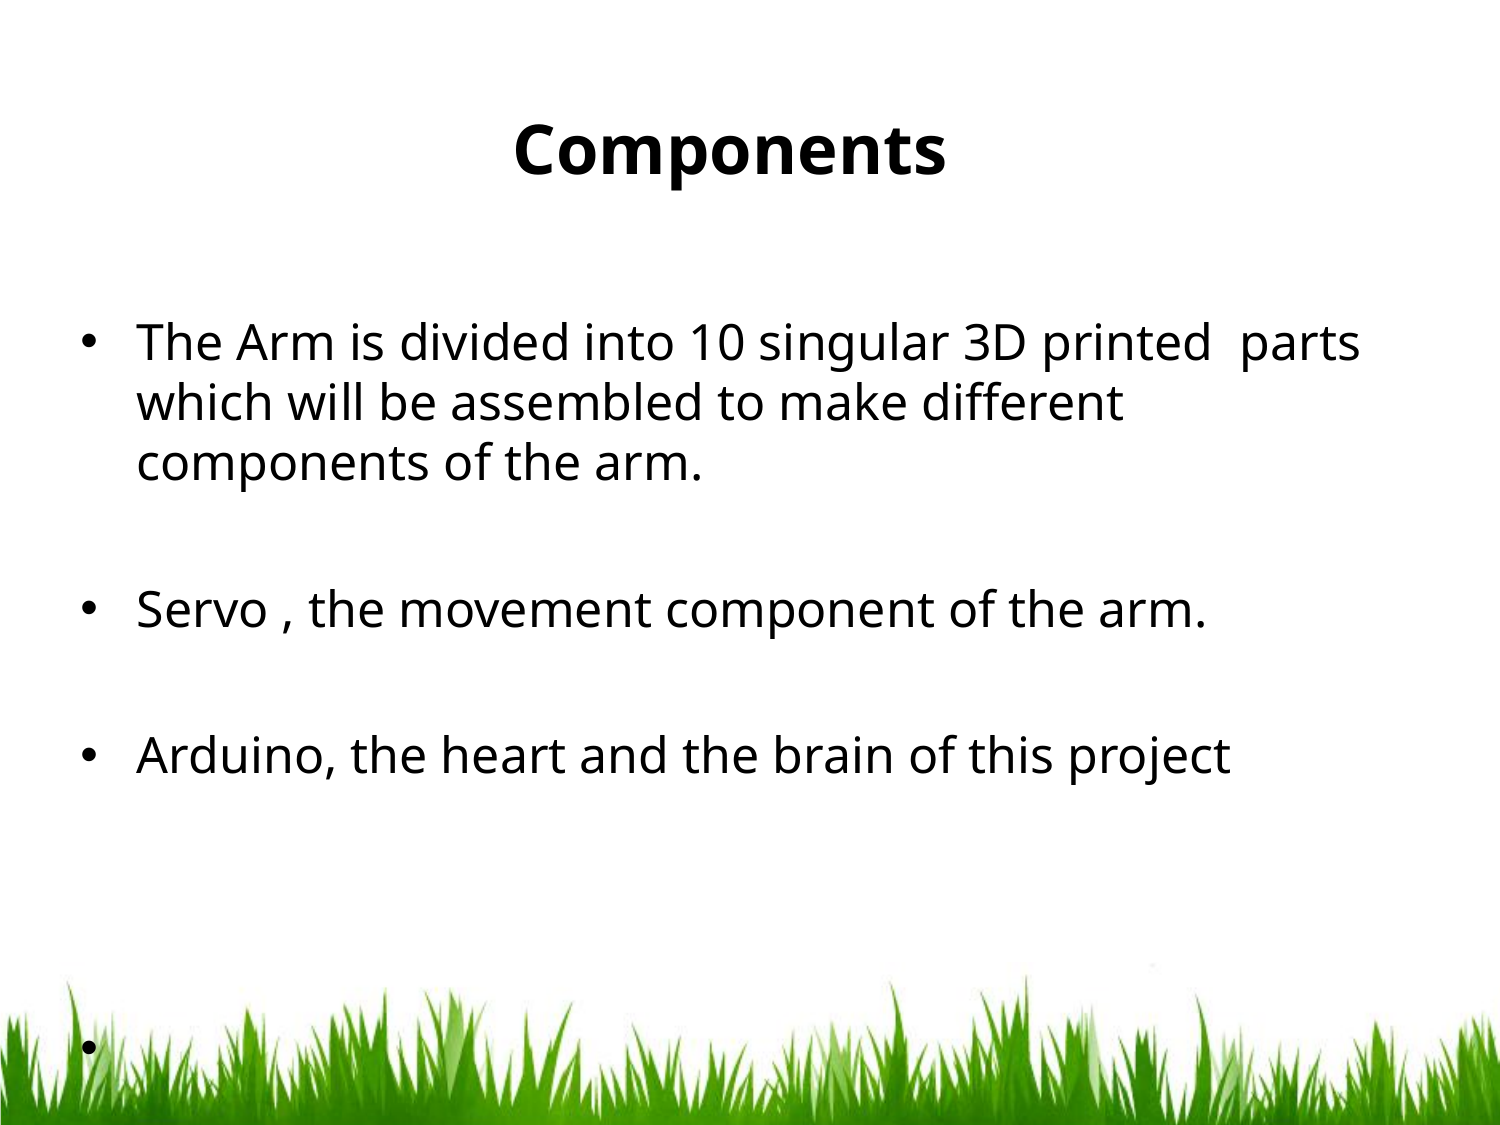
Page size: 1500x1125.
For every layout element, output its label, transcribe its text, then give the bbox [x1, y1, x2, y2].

list The Arm is divided into 10 singular 3D printed parts which will be assembled to make different components of the arm. Servo , the movement component of the arm. Arduino, the heart and the brain of this project [65, 303, 1428, 791]
title Components [55, 92, 1405, 281]
picture [0, 962, 1500, 1125]
